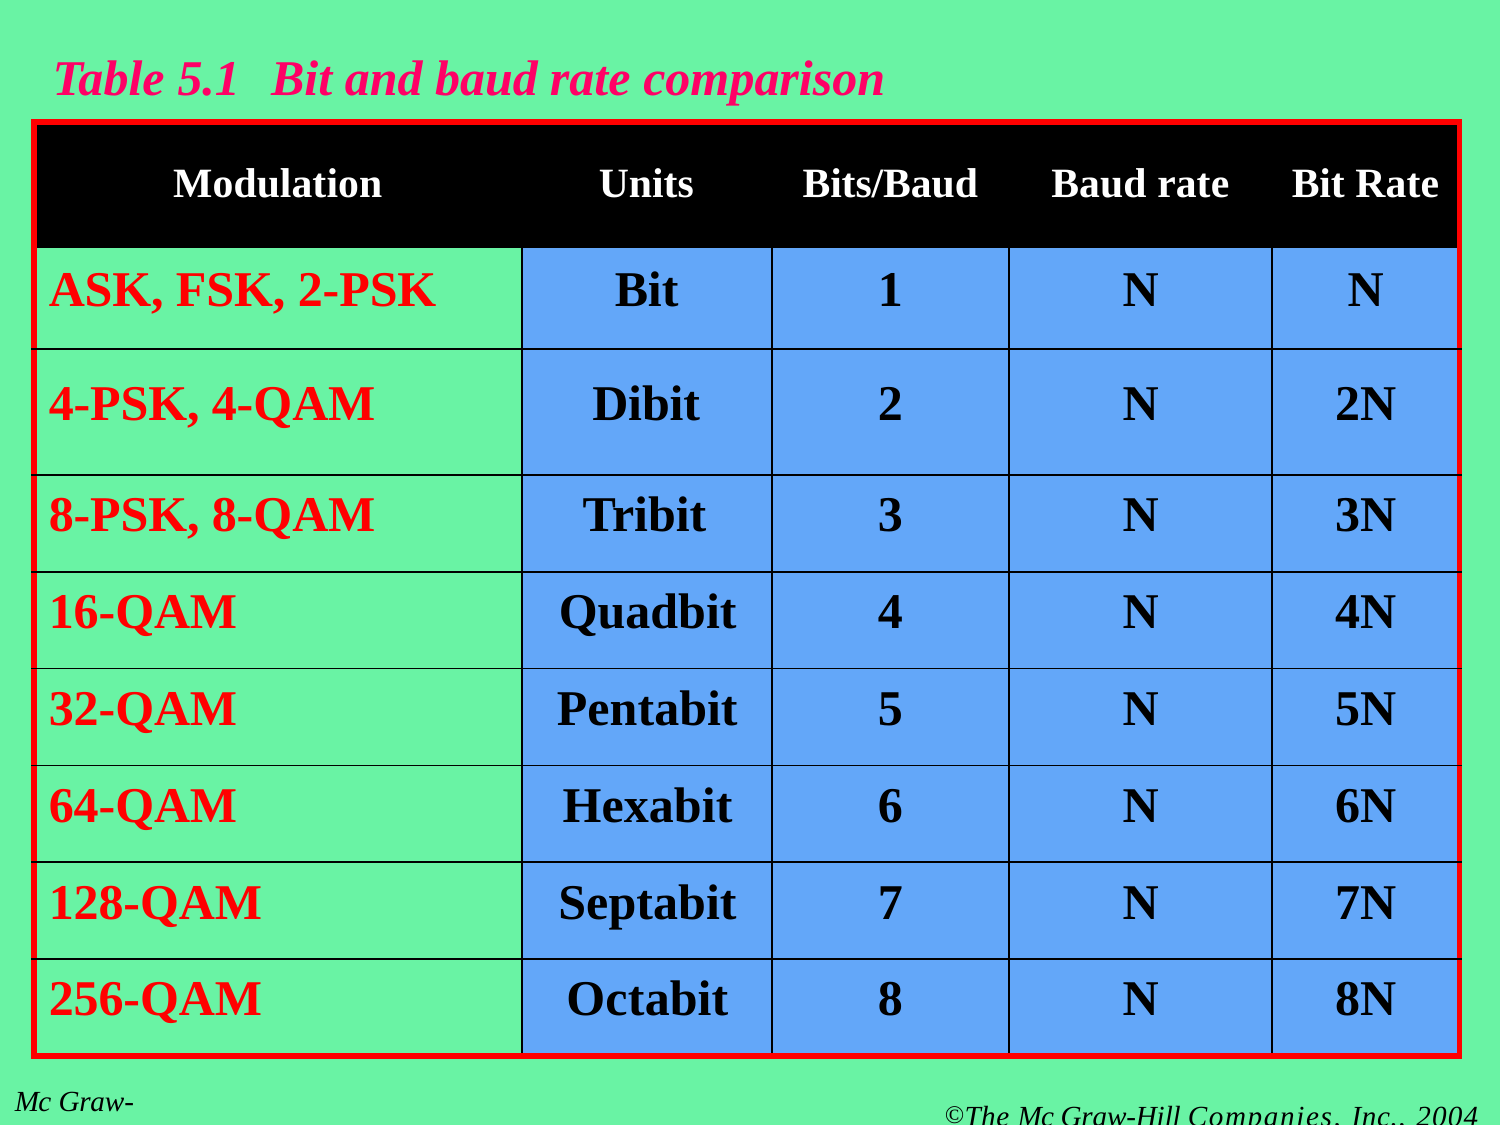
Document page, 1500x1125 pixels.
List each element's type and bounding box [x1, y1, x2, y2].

table_cell [37, 960, 521, 1053]
table_cell [1010, 248, 1271, 348]
table_cell [773, 573, 1008, 668]
table_cell [1273, 766, 1457, 861]
table_cell [773, 476, 1008, 571]
table_cell [1273, 350, 1457, 474]
table_cell [523, 669, 771, 765]
table_cell [37, 476, 521, 571]
table_cell [37, 248, 521, 348]
table_cell [1273, 863, 1457, 958]
table_cell [523, 960, 771, 1053]
table_cell [37, 863, 521, 958]
title [50, 43, 886, 119]
table_cell [1010, 766, 1271, 861]
table_cell [1010, 960, 1271, 1053]
table_cell [523, 573, 771, 668]
table_cell [1010, 350, 1271, 474]
table_cell [1273, 248, 1457, 348]
table_cell [37, 669, 521, 765]
table_cell [523, 476, 771, 571]
table_cell [1010, 863, 1271, 958]
table_cell [523, 766, 771, 861]
table_cell [523, 248, 771, 348]
table_cell [37, 350, 521, 474]
table_cell [1273, 573, 1457, 668]
table_cell [37, 766, 521, 861]
table_cell [773, 248, 1008, 348]
table_header [37, 125, 1457, 248]
table_cell [523, 863, 771, 958]
table_cell [773, 350, 1008, 474]
table_cell [523, 350, 771, 474]
table_cell [1273, 960, 1457, 1053]
table_cell [37, 573, 521, 668]
slide_number [942, 1078, 1486, 1125]
table_cell [773, 669, 1008, 765]
table_cell [1273, 669, 1457, 765]
table_cell [1010, 669, 1271, 765]
table_cell [1010, 573, 1271, 668]
table_cell [773, 766, 1008, 861]
table_cell [773, 863, 1008, 958]
table_cell [773, 960, 1008, 1053]
table_cell [1273, 476, 1457, 571]
footer [12, 1081, 177, 1125]
table_cell [1010, 476, 1271, 571]
